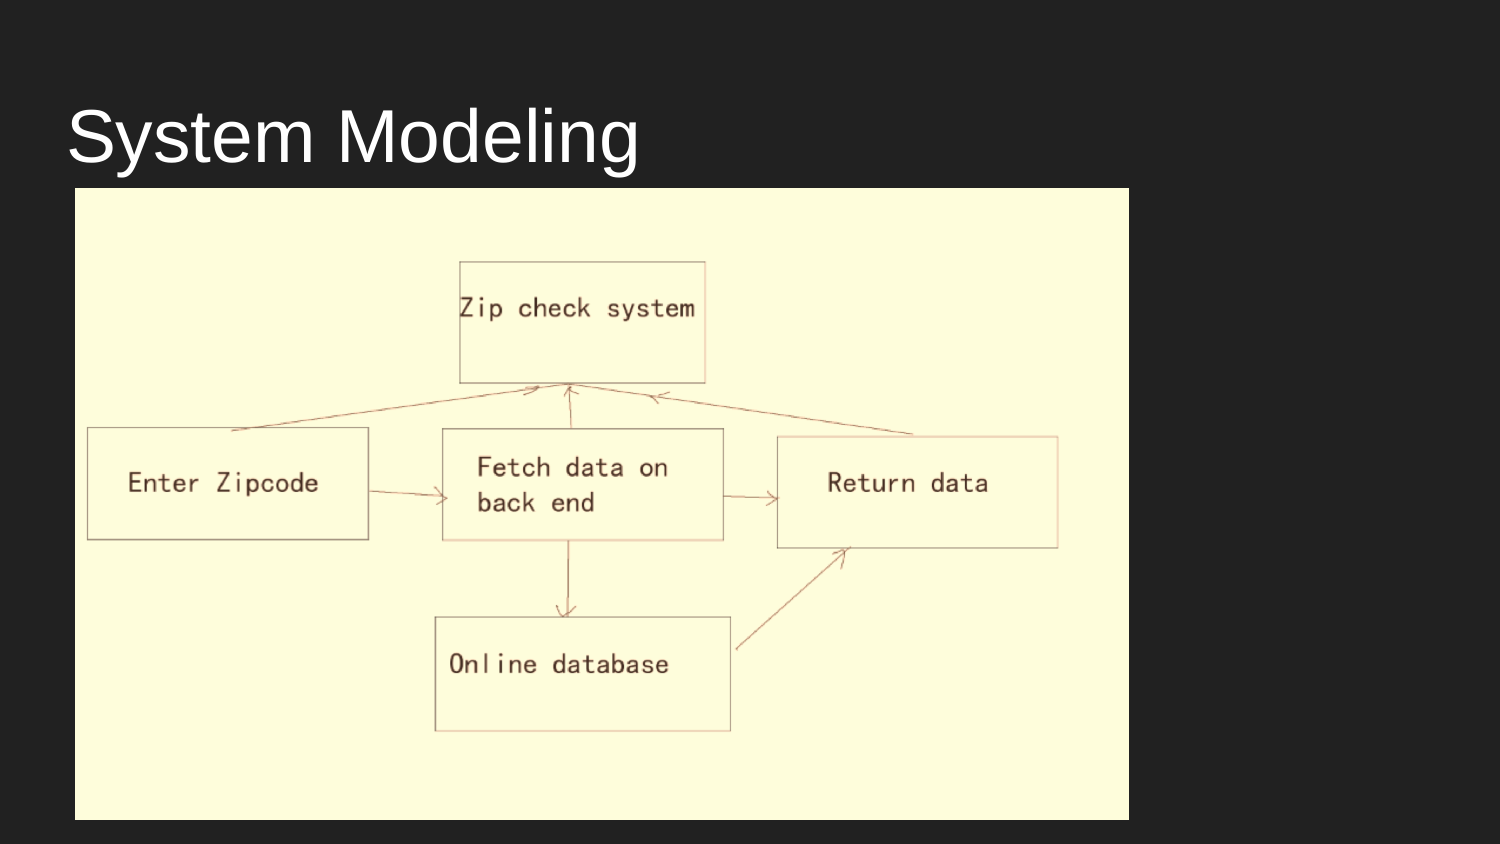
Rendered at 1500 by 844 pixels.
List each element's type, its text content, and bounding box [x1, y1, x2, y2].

title System Modeling [51, 72, 1449, 167]
picture [74, 188, 1129, 820]
